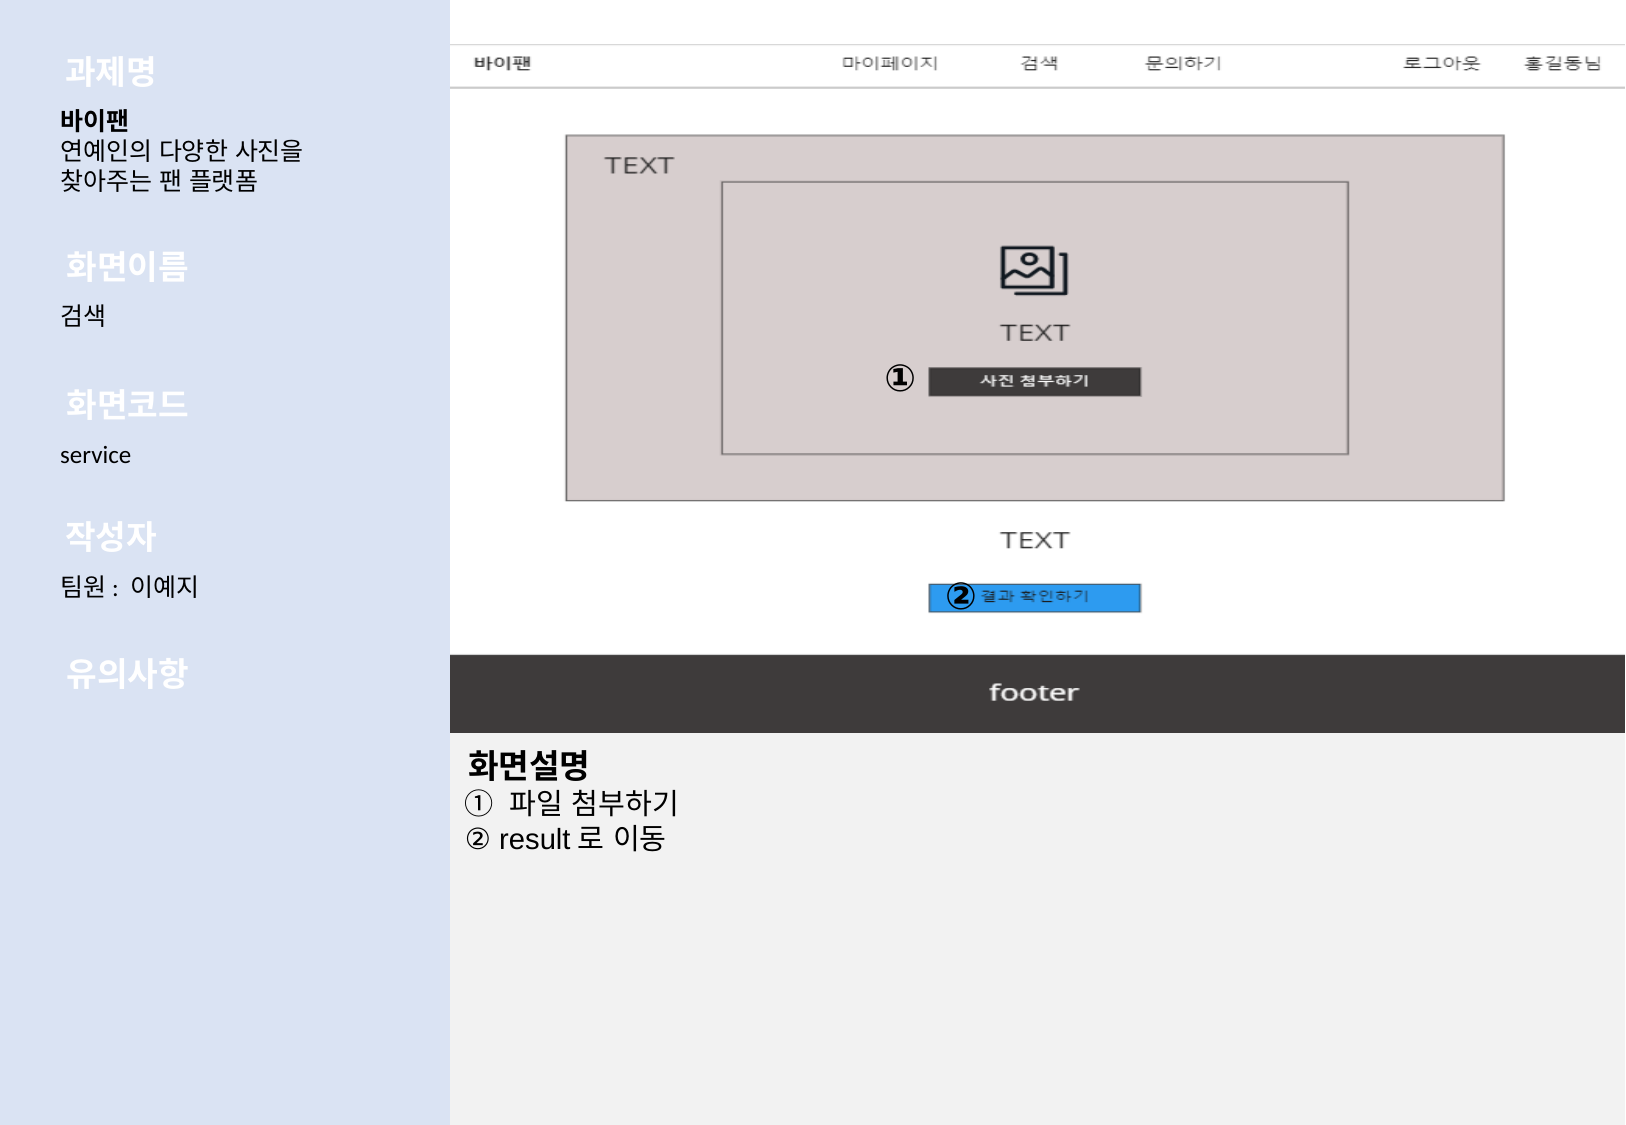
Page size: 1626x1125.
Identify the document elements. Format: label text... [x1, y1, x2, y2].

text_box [45, 376, 402, 477]
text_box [45, 509, 402, 610]
text_box ① 파일 첨부하기 ② result로 이동 [450, 777, 1625, 863]
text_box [45, 44, 402, 205]
picture [446, 44, 1625, 734]
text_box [45, 645, 402, 746]
text_box [0, 0, 451, 1125]
text_box 화면설명 [453, 737, 606, 777]
text_box [449, 734, 1625, 1125]
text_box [45, 238, 402, 339]
